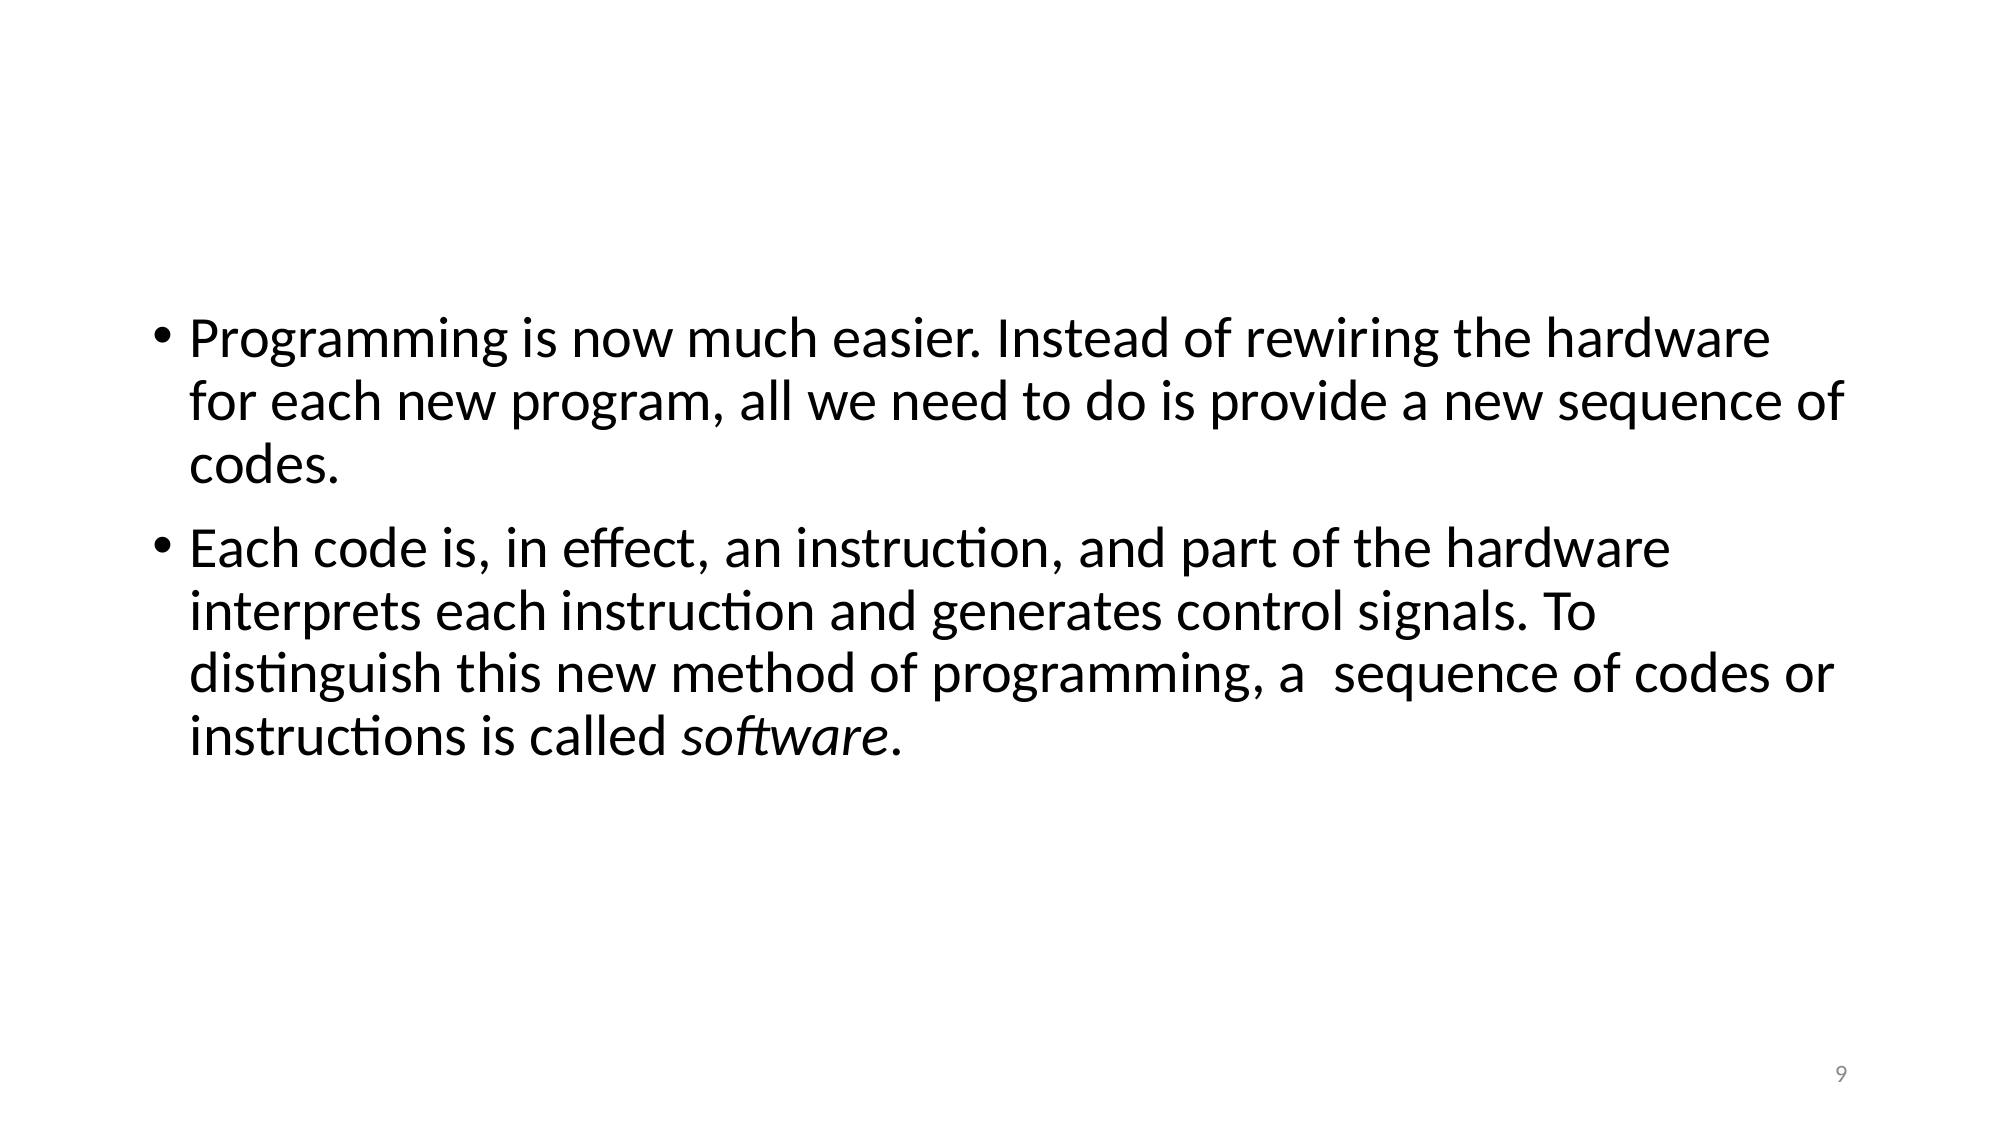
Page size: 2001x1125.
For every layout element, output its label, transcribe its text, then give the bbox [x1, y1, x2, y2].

slide_number 9 [1412, 1042, 1863, 1103]
list Programming is now much easier. Instead of rewiring the hardware for each new program, all we need to do is provide a new sequence of codes. Each code is, in effect, an instruction, and part of the hardware interprets each instruction and generates control signals. To distinguish this new method of programming, a sequence of codes or instructions is called software. [137, 299, 1863, 1014]
